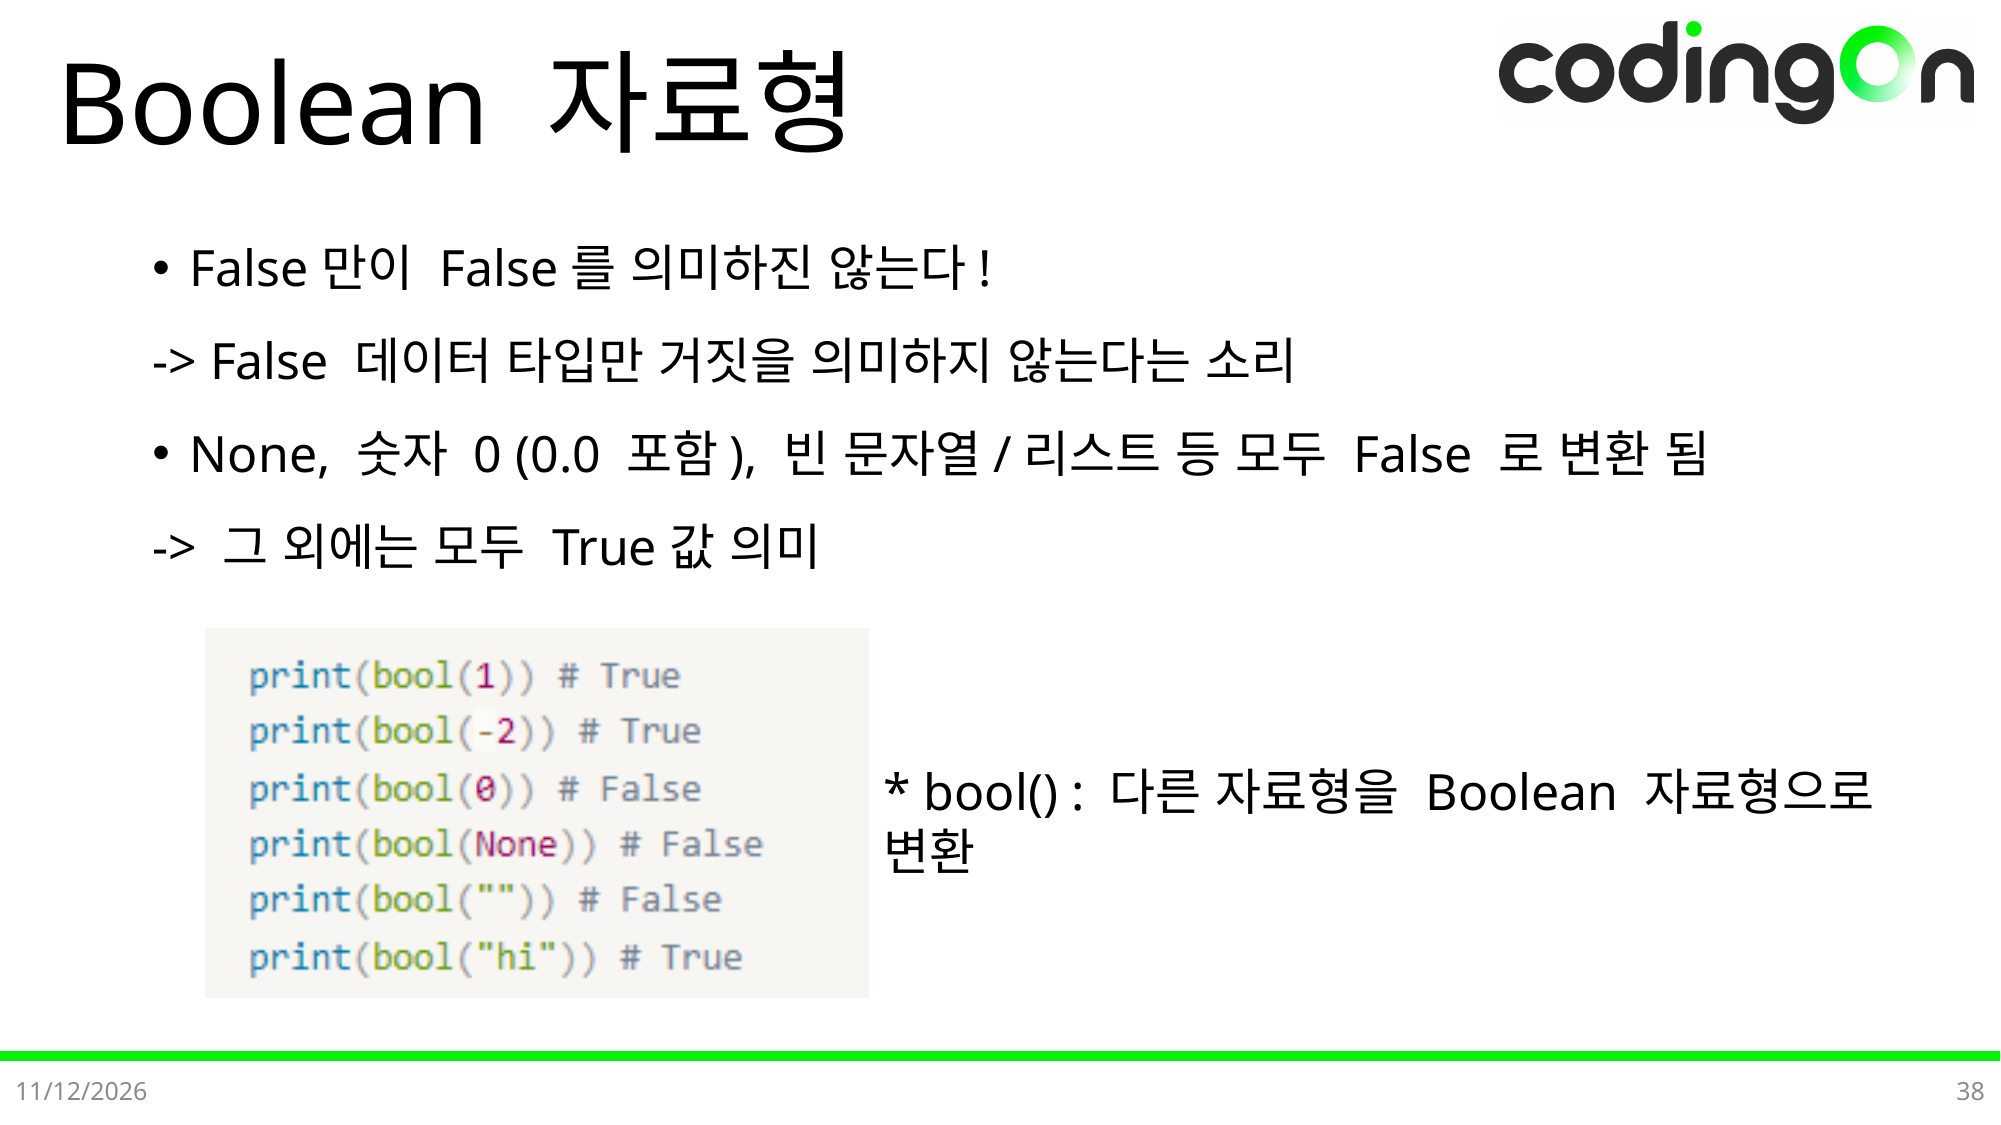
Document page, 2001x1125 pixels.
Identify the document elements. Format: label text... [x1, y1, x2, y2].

list False만이 False를 의미하진 않는다! -> False 데이터 타입만 거짓을 의미하지 않는다는 소리 None, 숫자 0 (0.0 포함), 빈 문자열/리스트 등 모두 False 로 변환 됨 -> 그 외에는 모두 True값 의미 [137, 217, 1863, 932]
title Boolean 자료형 [41, 0, 1767, 218]
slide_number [0, 1062, 450, 1123]
picture [1767, 20, 1974, 125]
picture [205, 628, 869, 998]
text_box * bool() : 다른 자료형을 Boolean 자료형으로 변환 [869, 752, 1923, 888]
slide_number 38 [1550, 1062, 2000, 1123]
